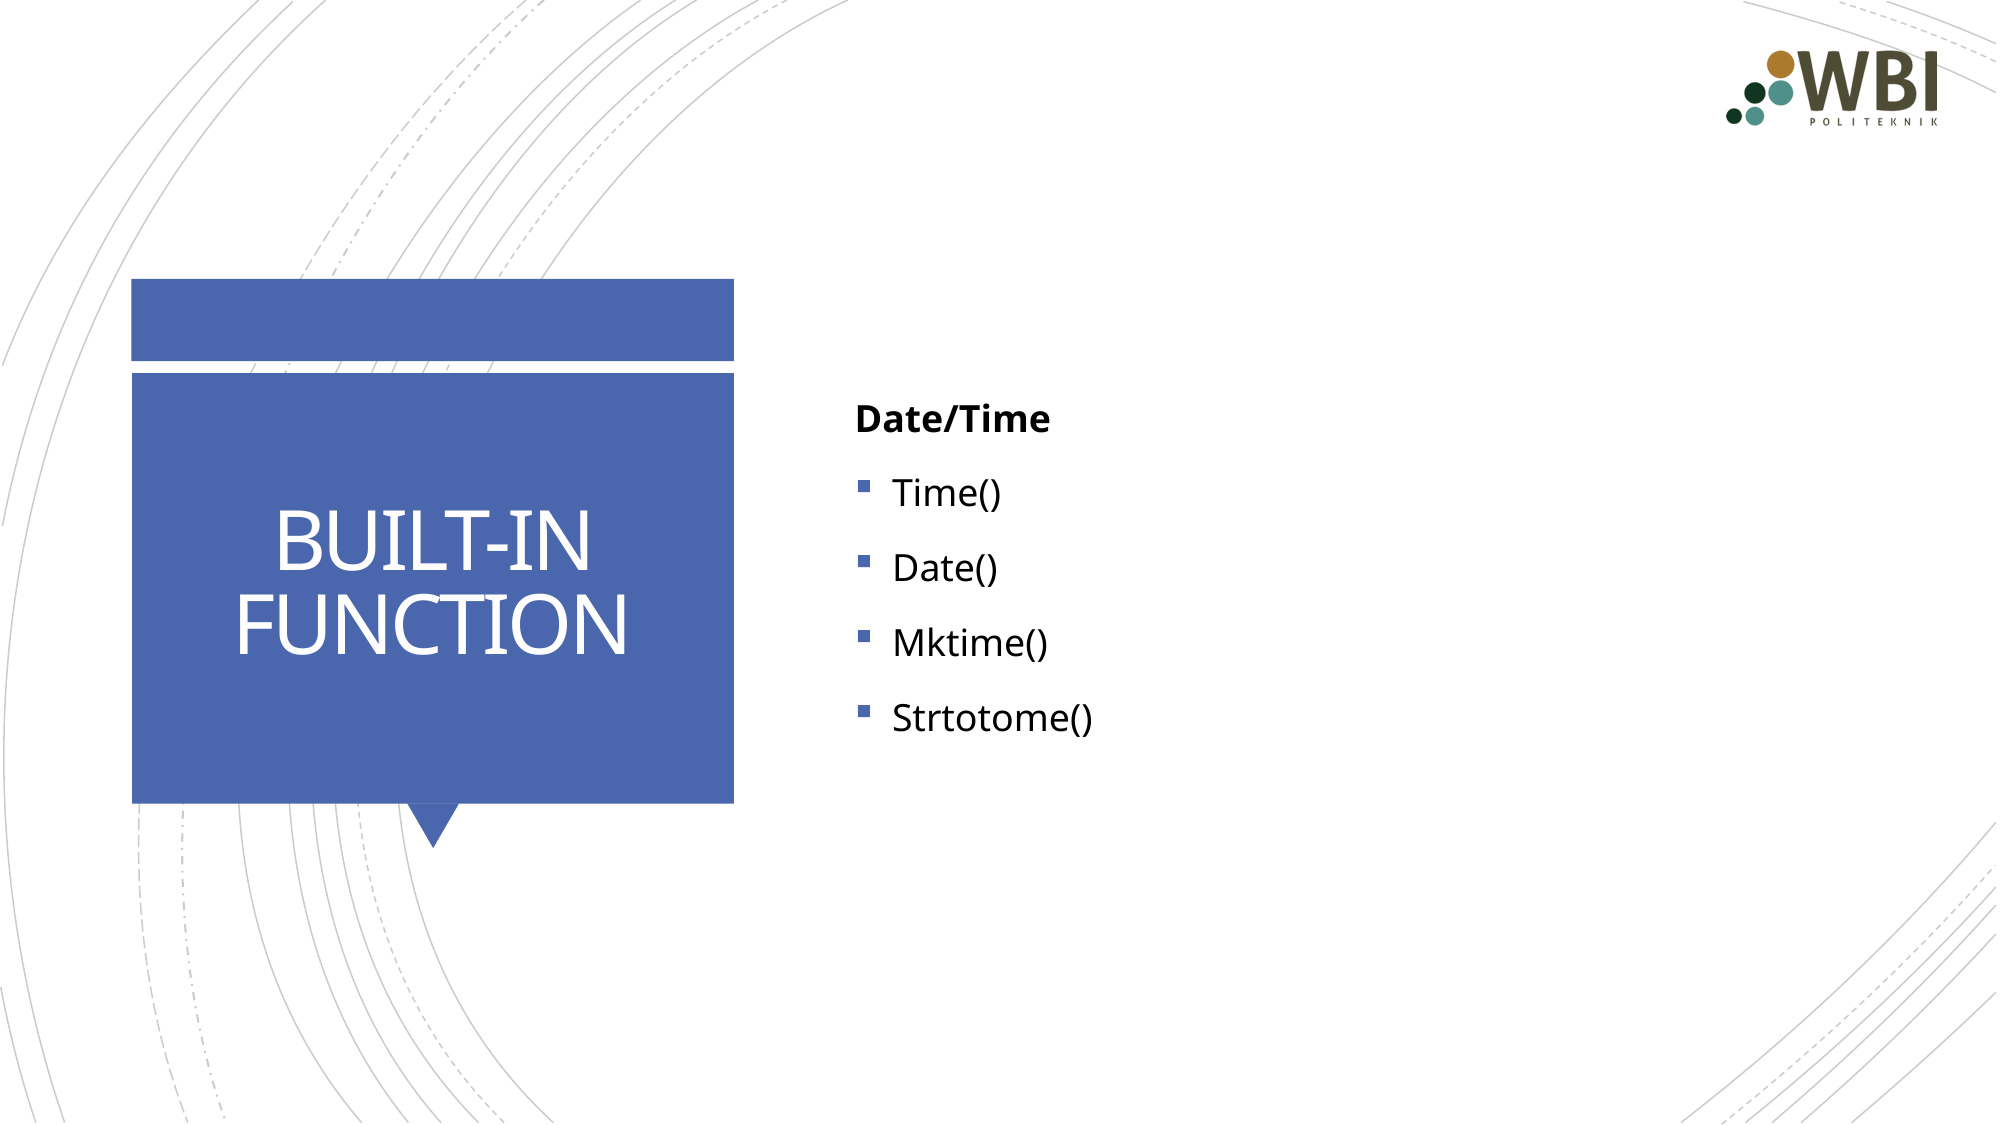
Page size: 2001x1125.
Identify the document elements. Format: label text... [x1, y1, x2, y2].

title BUILT-IN FUNCTION [145, 385, 720, 789]
list Date/Time Time() Date() Mktime() Strtotome() [839, 131, 1871, 993]
picture [1705, 38, 1949, 142]
